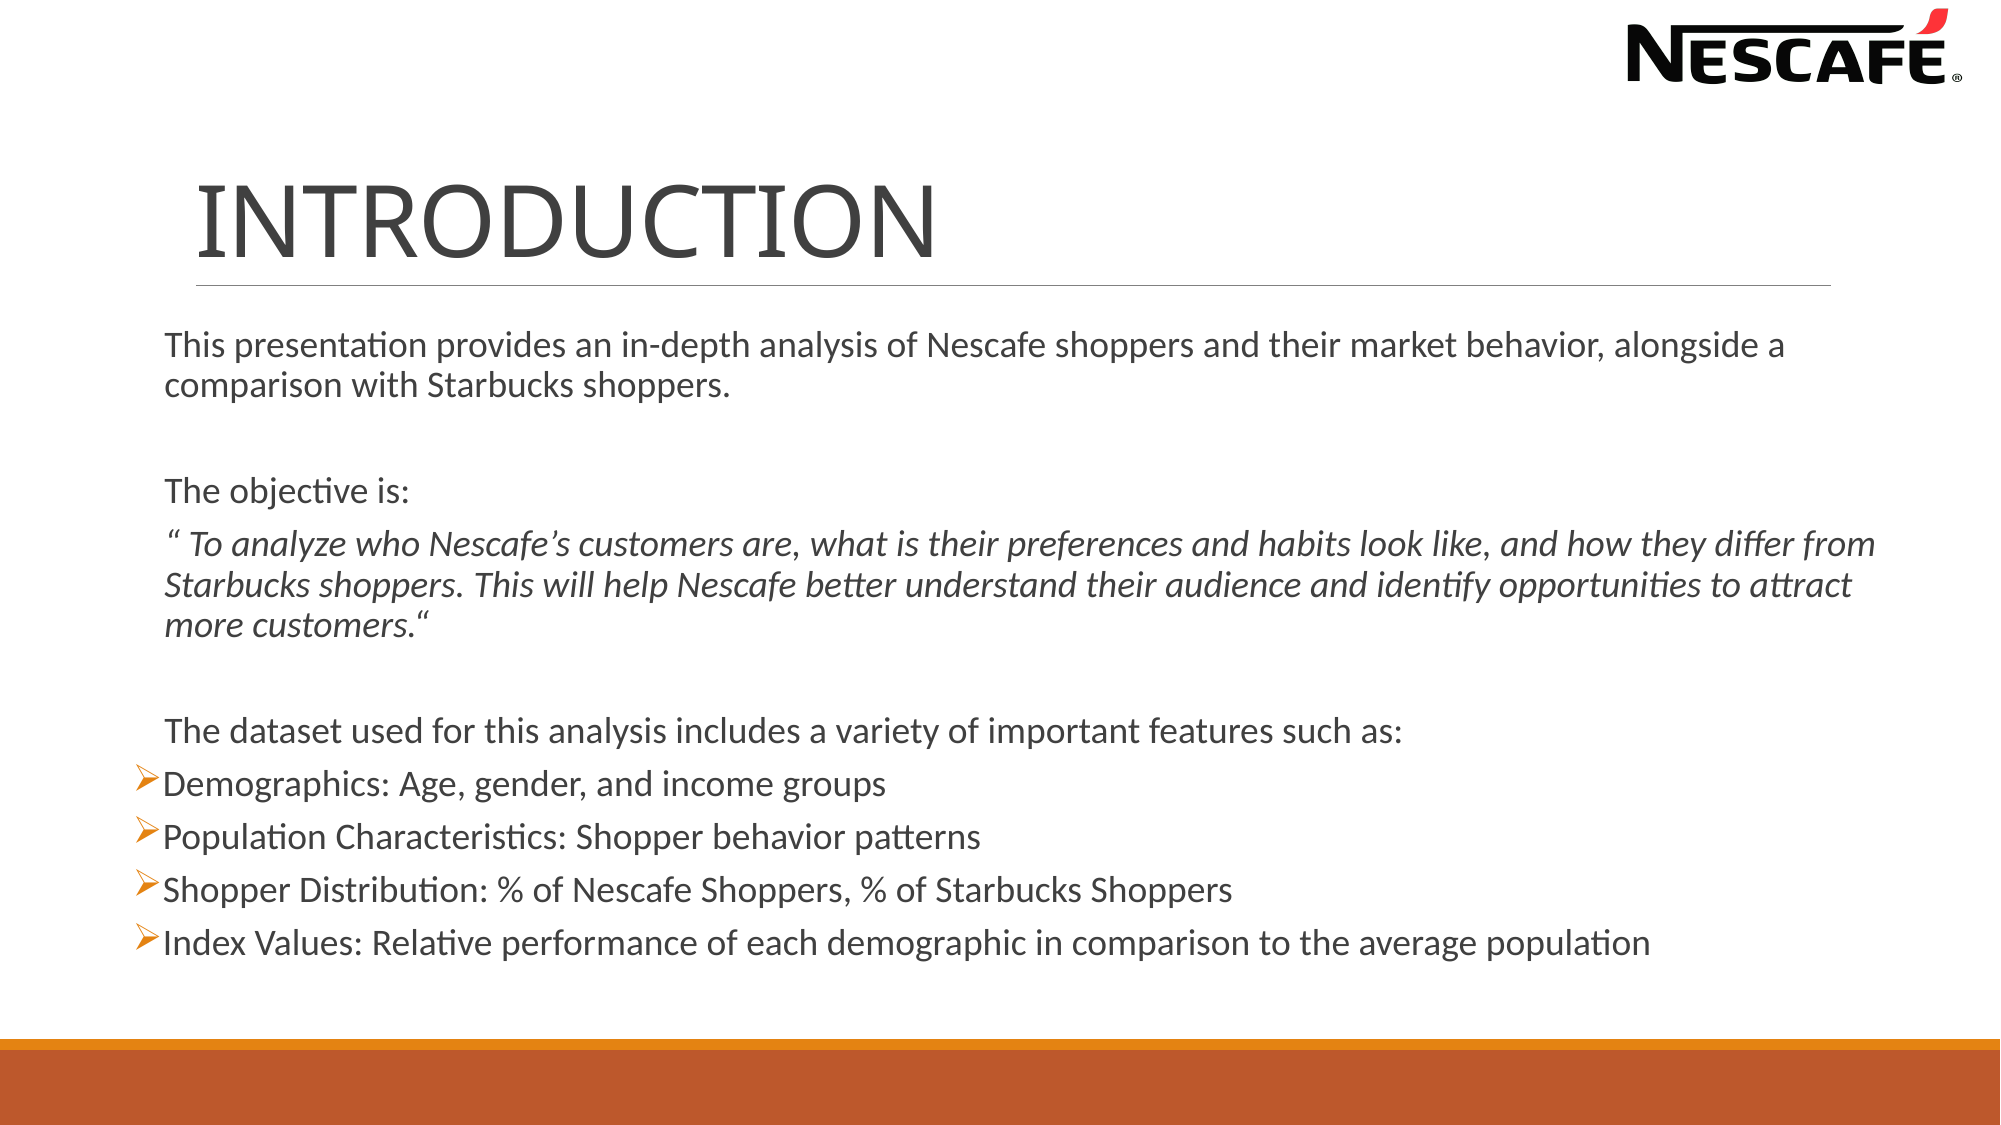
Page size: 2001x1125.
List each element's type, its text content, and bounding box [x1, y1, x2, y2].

title INTRODUCTION [180, 47, 1830, 285]
list This presentation provides an in-depth analysis of Nescafe shoppers and their market behavior, alongside a comparison with Starbucks shoppers. The objective is: “ To analyze who Nescafe’s customers are, what is their preferences and habits look like, and how they differ from Starbucks shoppers. This will help Nescafe better understand their audience and identify opportunities to attract more customers.“ The dataset used for this analysis includes a variety of important features such as: Demographics: Age, gender, and income groups Population Characteristics: Shopper behavior patterns Shopper Distribution: % of Nescafe Shoppers, % of Starbucks Shoppers Index Values: Relative performance of each demographic in comparison to the average population [99, 317, 1900, 1125]
picture [1624, 0, 1964, 125]
